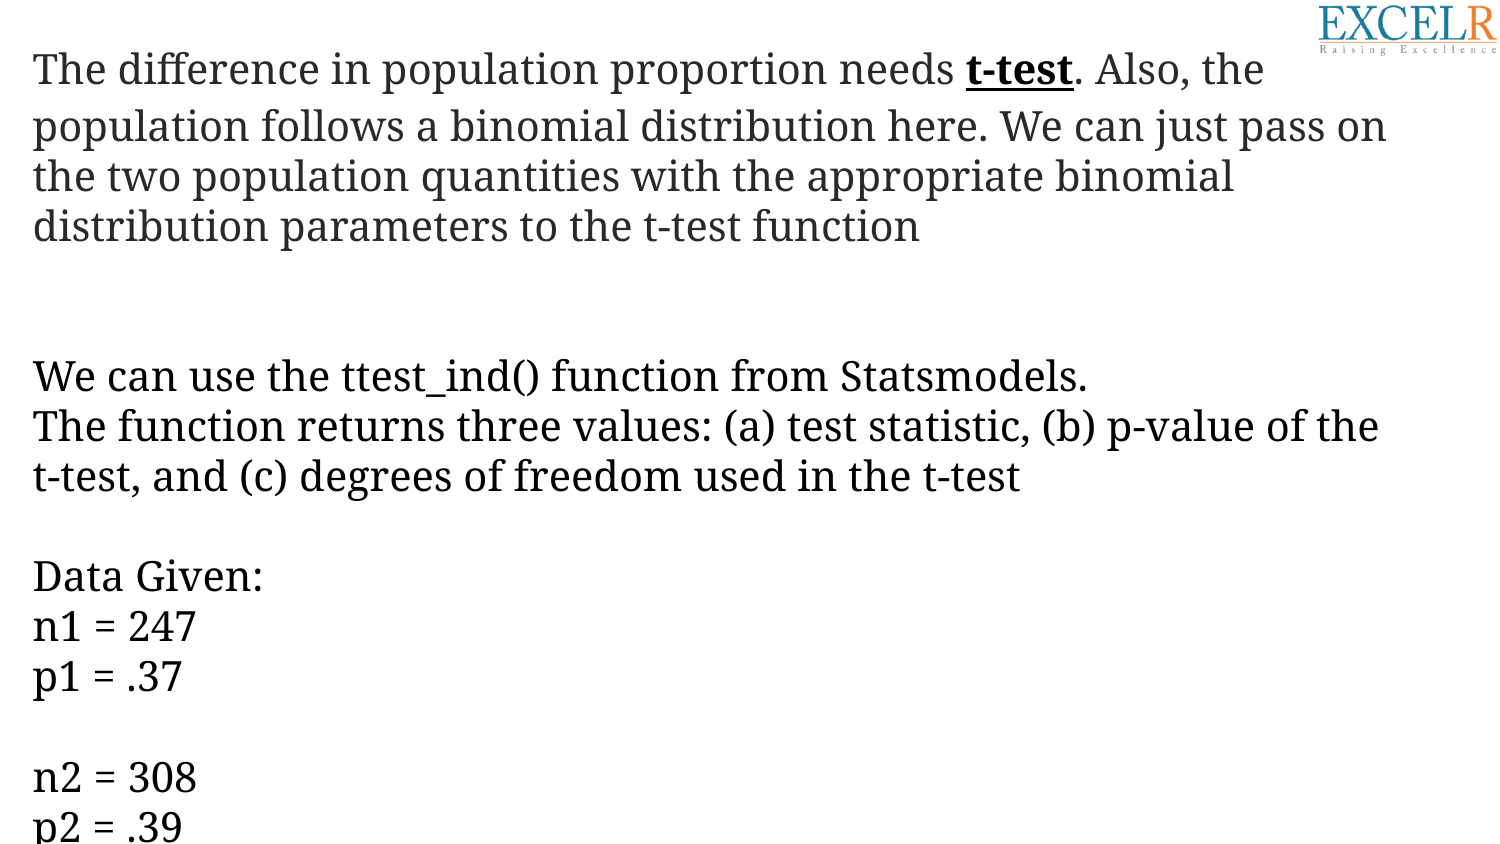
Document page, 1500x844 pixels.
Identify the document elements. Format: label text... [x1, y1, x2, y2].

picture [1317, 0, 1500, 59]
text_box The difference in population proportion needs t-test. Also, the population follows a binomial distribution here. We can just pass on the two population quantities with the appropriate binomial distribution parameters to the t-test function We can use the ttest_ind() function from Statsmodels. The function returns three values: (a) test statistic, (b) p-value of the t-test, and (c) degrees of freedom used in the t-test Data Given: n1 = 247 p1 = .37 n2 = 308 p2 = .39 [17, 35, 1406, 844]
